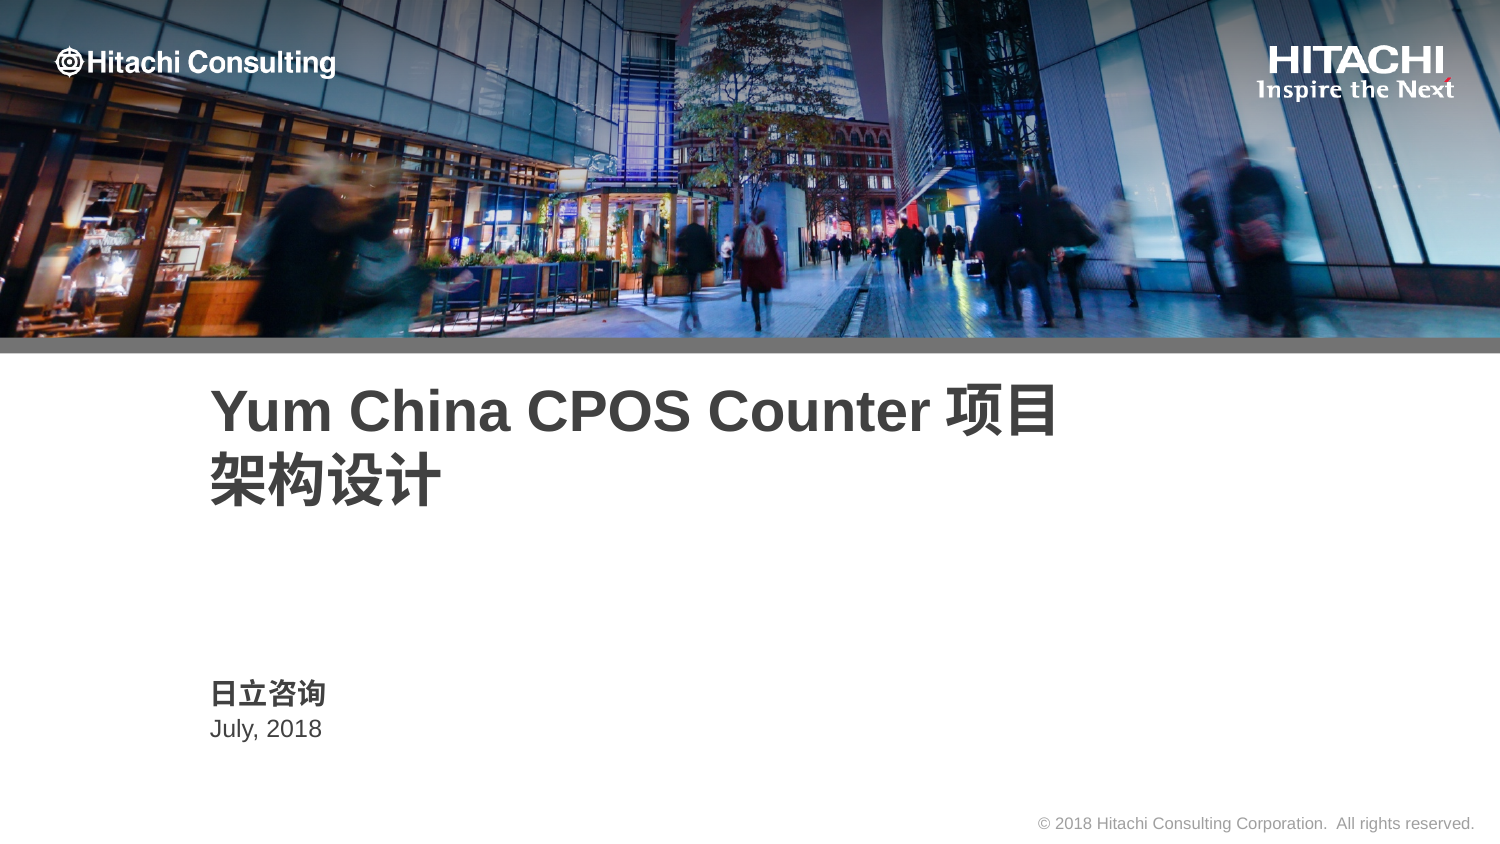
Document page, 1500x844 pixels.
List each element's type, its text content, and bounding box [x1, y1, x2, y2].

title Yum China CPOS Counter项目 架构设计 [194, 376, 1451, 514]
list 日立咨询 [194, 667, 1052, 705]
list July, 2018 [194, 705, 1052, 751]
picture [0, 0, 1500, 337]
